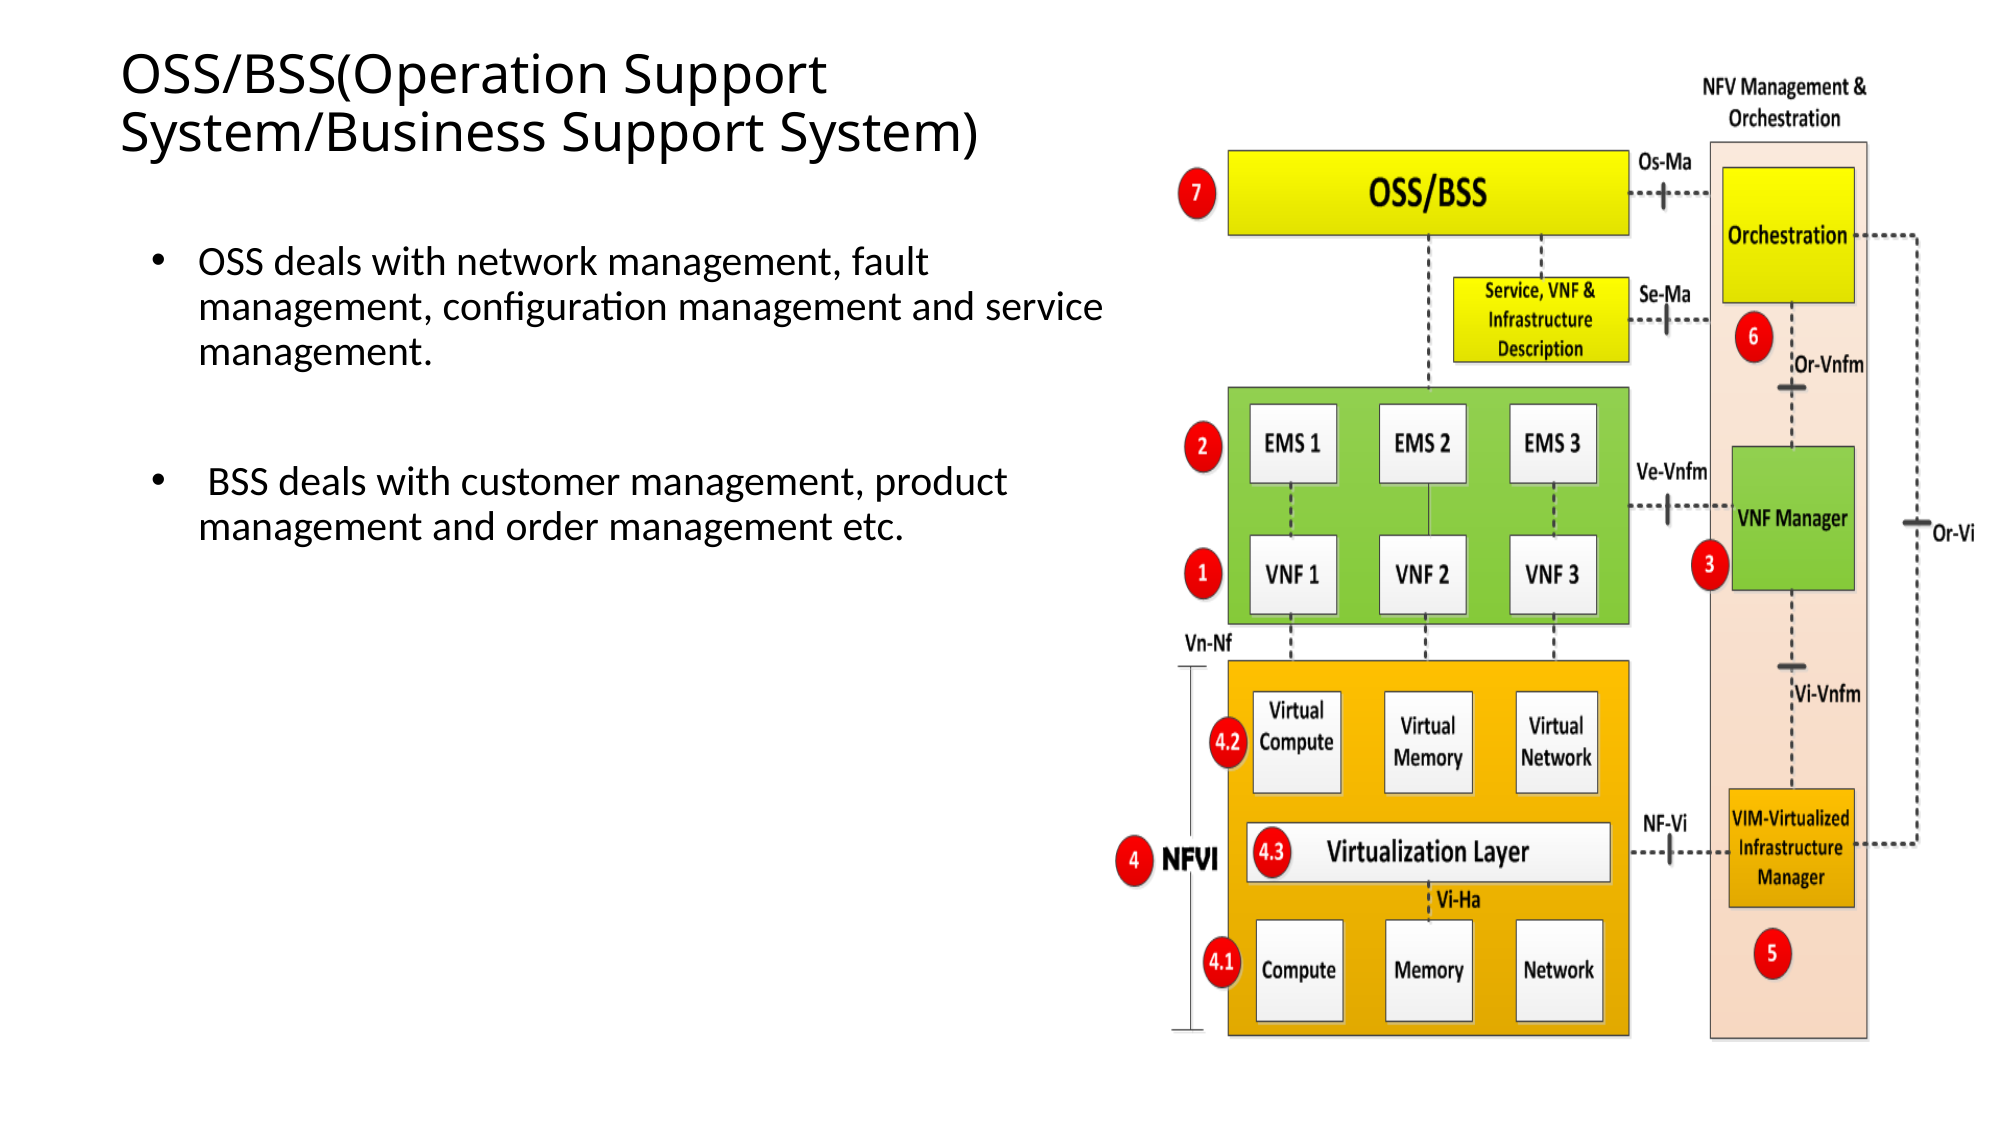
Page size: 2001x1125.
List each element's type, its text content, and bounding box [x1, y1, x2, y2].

list OSS deals with network management, fault management, configuration management and service management. BSS deals with customer management, product management and order management etc. [61, 171, 1115, 963]
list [1115, 67, 1976, 1042]
title OSS/BSS(Operation Support System/Business Support System) [105, 38, 1175, 171]
